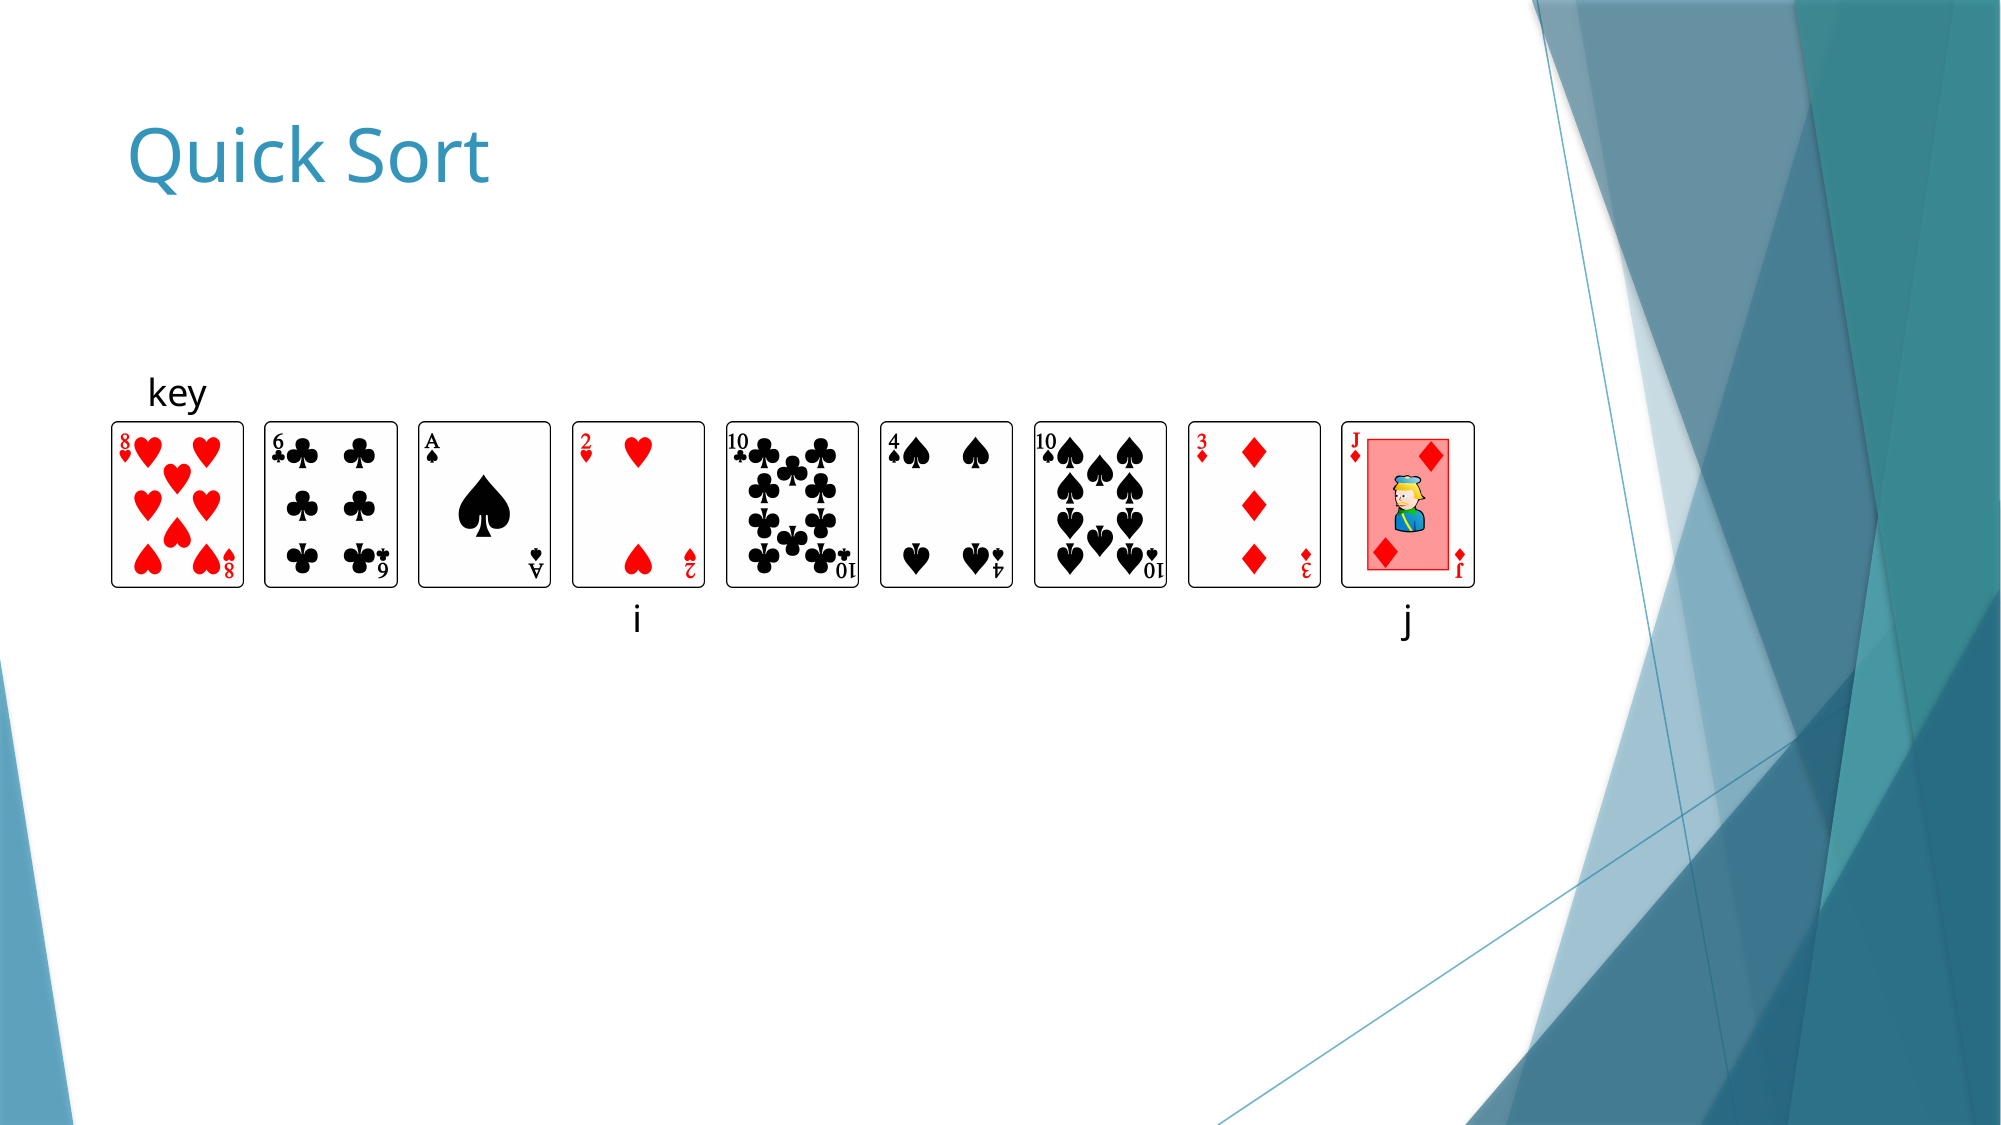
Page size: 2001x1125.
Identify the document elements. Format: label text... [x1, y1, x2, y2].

picture [418, 421, 552, 588]
picture [726, 421, 860, 588]
picture [1187, 421, 1321, 588]
picture [1033, 421, 1167, 588]
title Quick Sort [111, 99, 1522, 317]
picture [572, 421, 706, 588]
picture [110, 421, 244, 588]
text_box j [1388, 597, 1428, 647]
picture [1341, 421, 1475, 588]
picture [264, 421, 398, 588]
picture [879, 421, 1014, 588]
text_box key [132, 361, 222, 420]
text_box i [617, 597, 658, 647]
